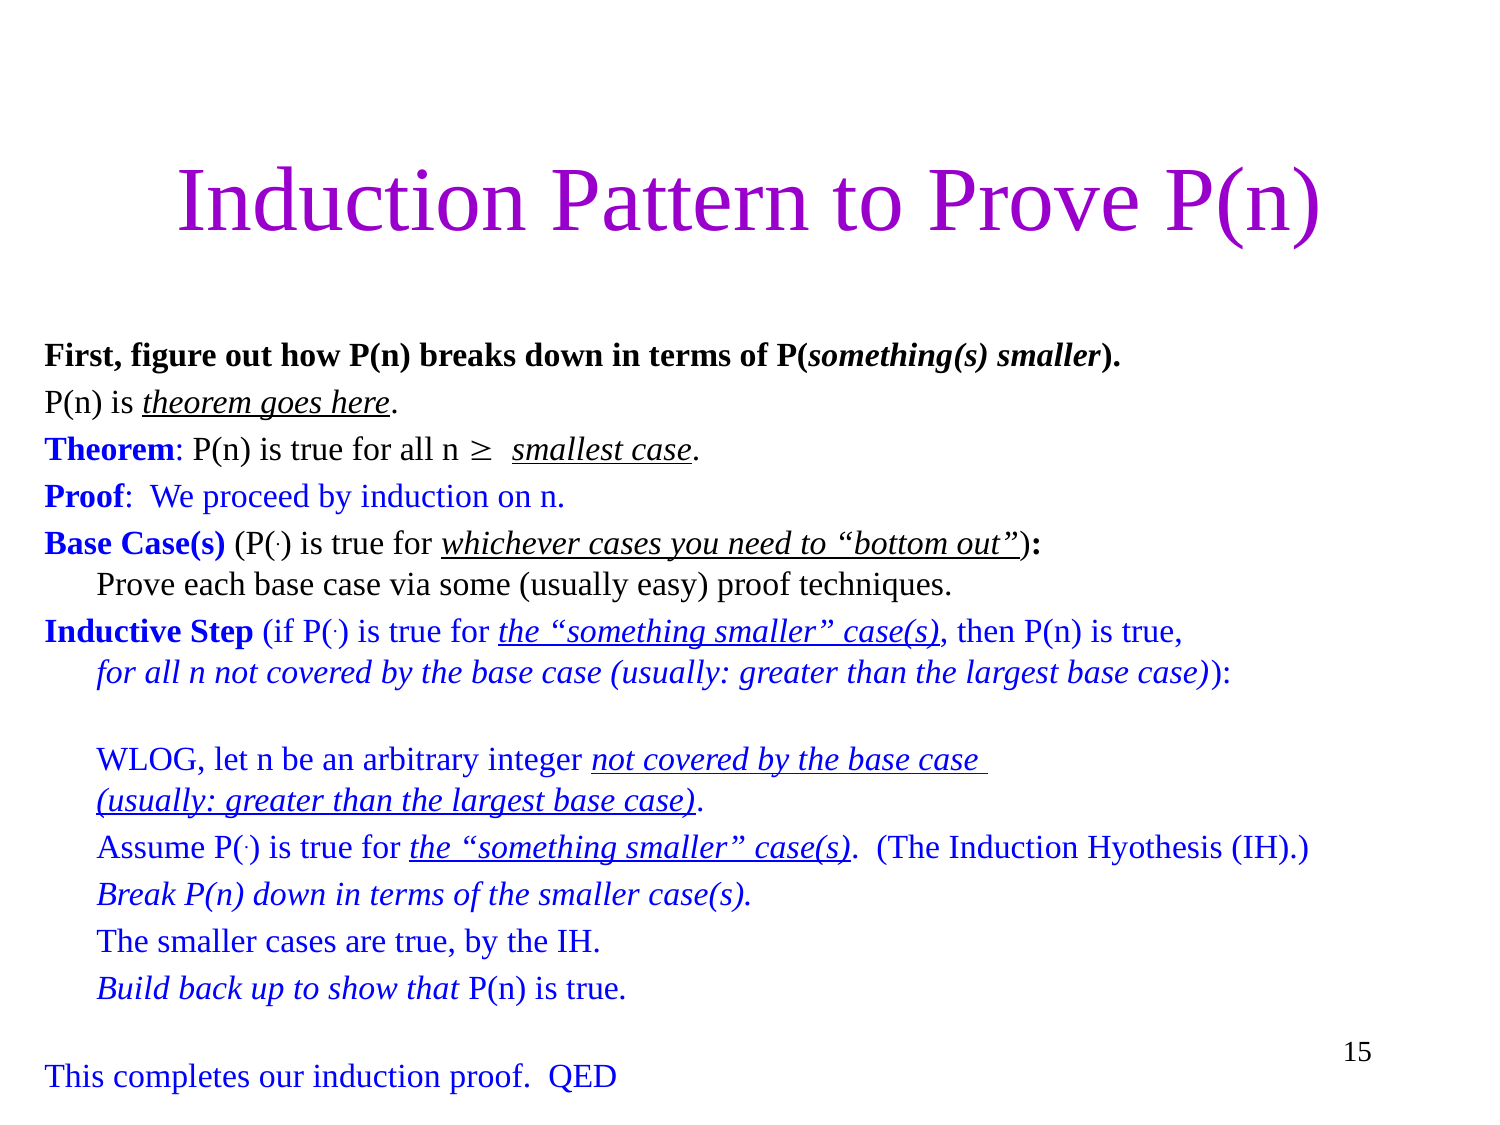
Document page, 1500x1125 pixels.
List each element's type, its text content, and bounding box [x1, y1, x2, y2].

slide_number 15 [1074, 1024, 1388, 1101]
title Induction Pattern to Prove P(n) [112, 99, 1388, 288]
list First, figure out how P(n) breaks down in terms of P(something(s) smaller). P(n) is theorem goes here. Theorem: P(n) is true for all n  smallest case. Proof: We proceed by induction on n. Base Case(s) (P(.) is true for whichever cases you need to “bottom out”): Prove each base case via some (usually easy) proof techniques. Inductive Step (if P(.) is true for the “something smaller” case(s), then P(n) is true, for all n not covered by the base case (usually: greater than the largest base case)): WLOG, let n be an arbitrary integer not covered by the base case (usually: greater than the largest base case). Assume P(.) is true for the “something smaller” case(s). (The Induction Hyothesis (IH).) Break P(n) down in terms of the smaller case(s). The smaller cases are true, by the IH. Build back up to show that P(n) is true. This completes our induction proof. QED [29, 324, 1471, 1106]
